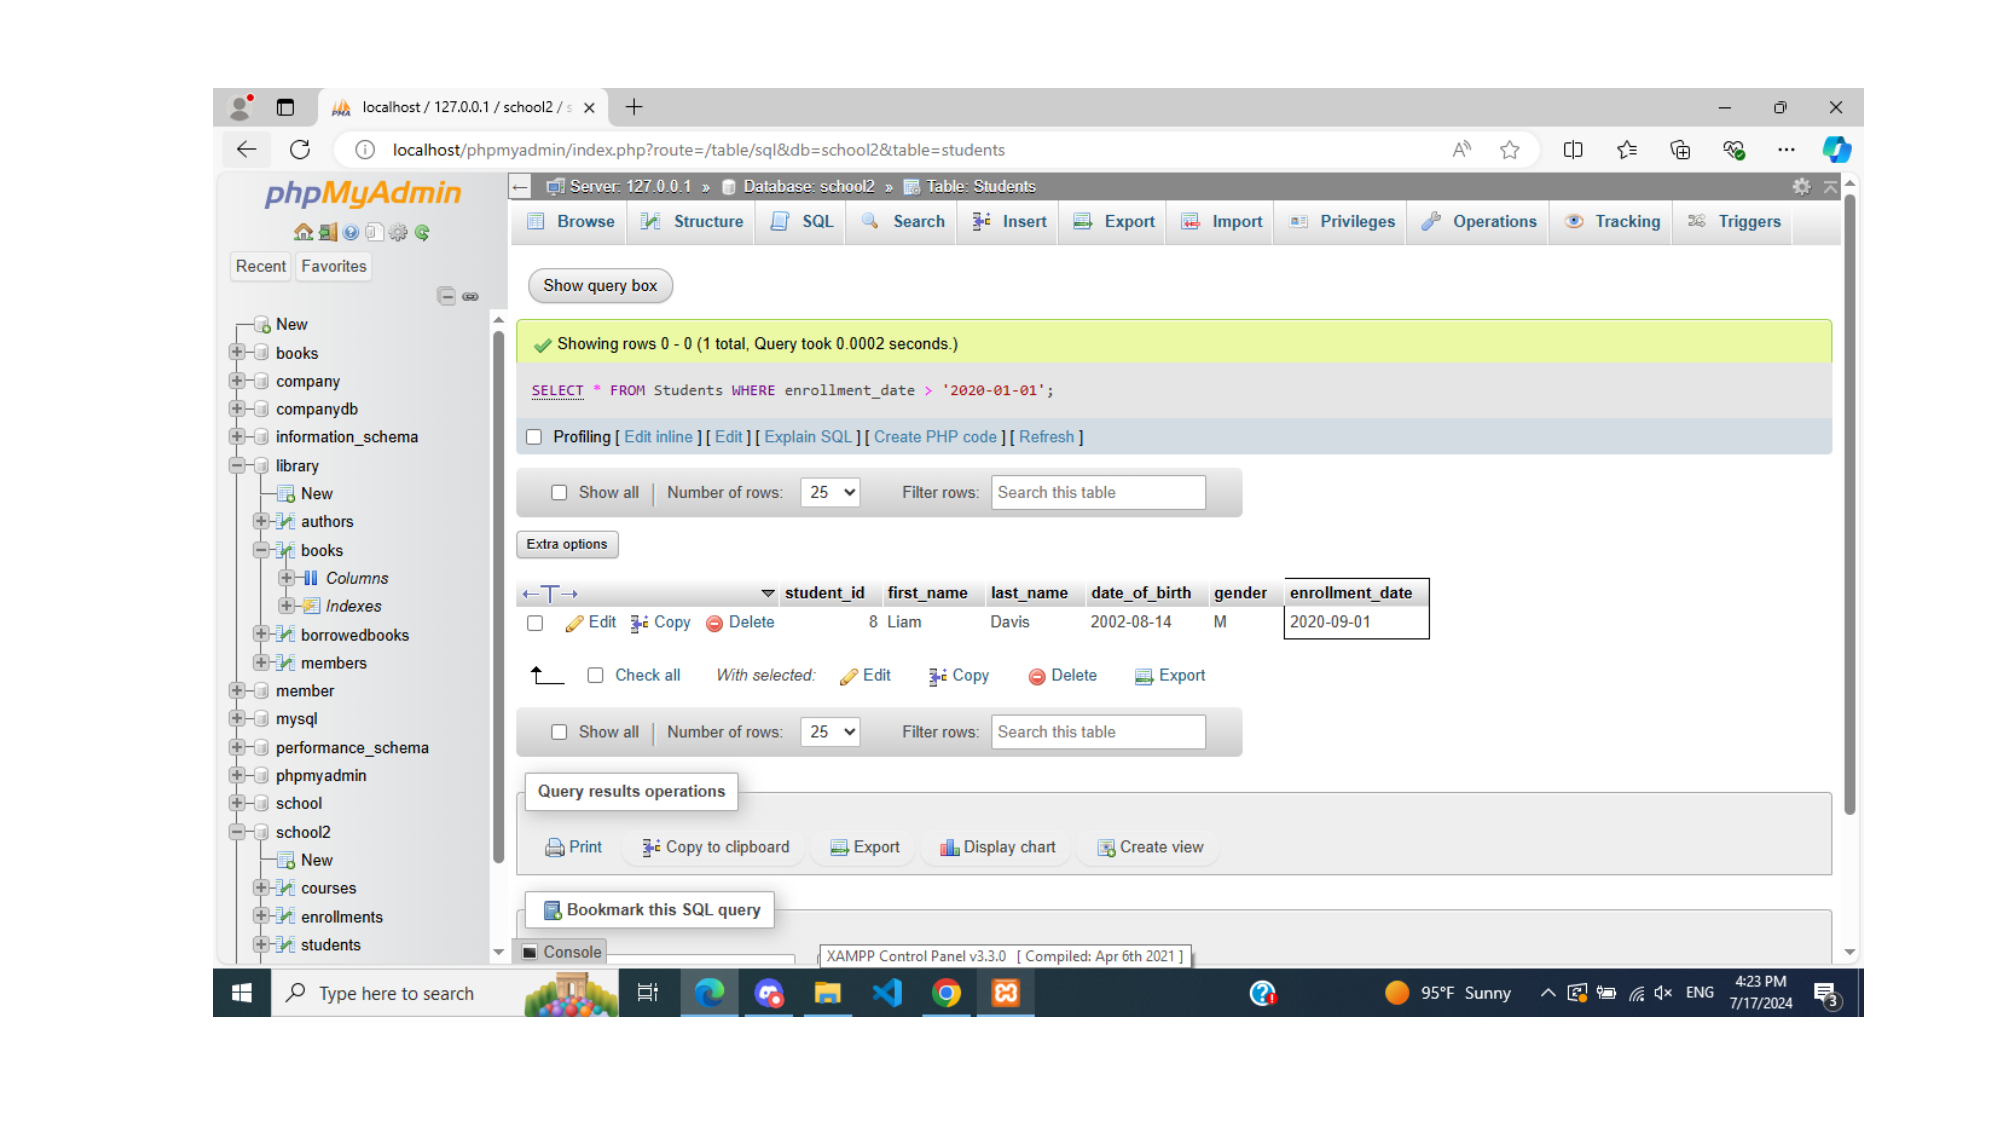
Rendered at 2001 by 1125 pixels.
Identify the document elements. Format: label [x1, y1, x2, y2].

picture [213, 88, 1864, 1017]
